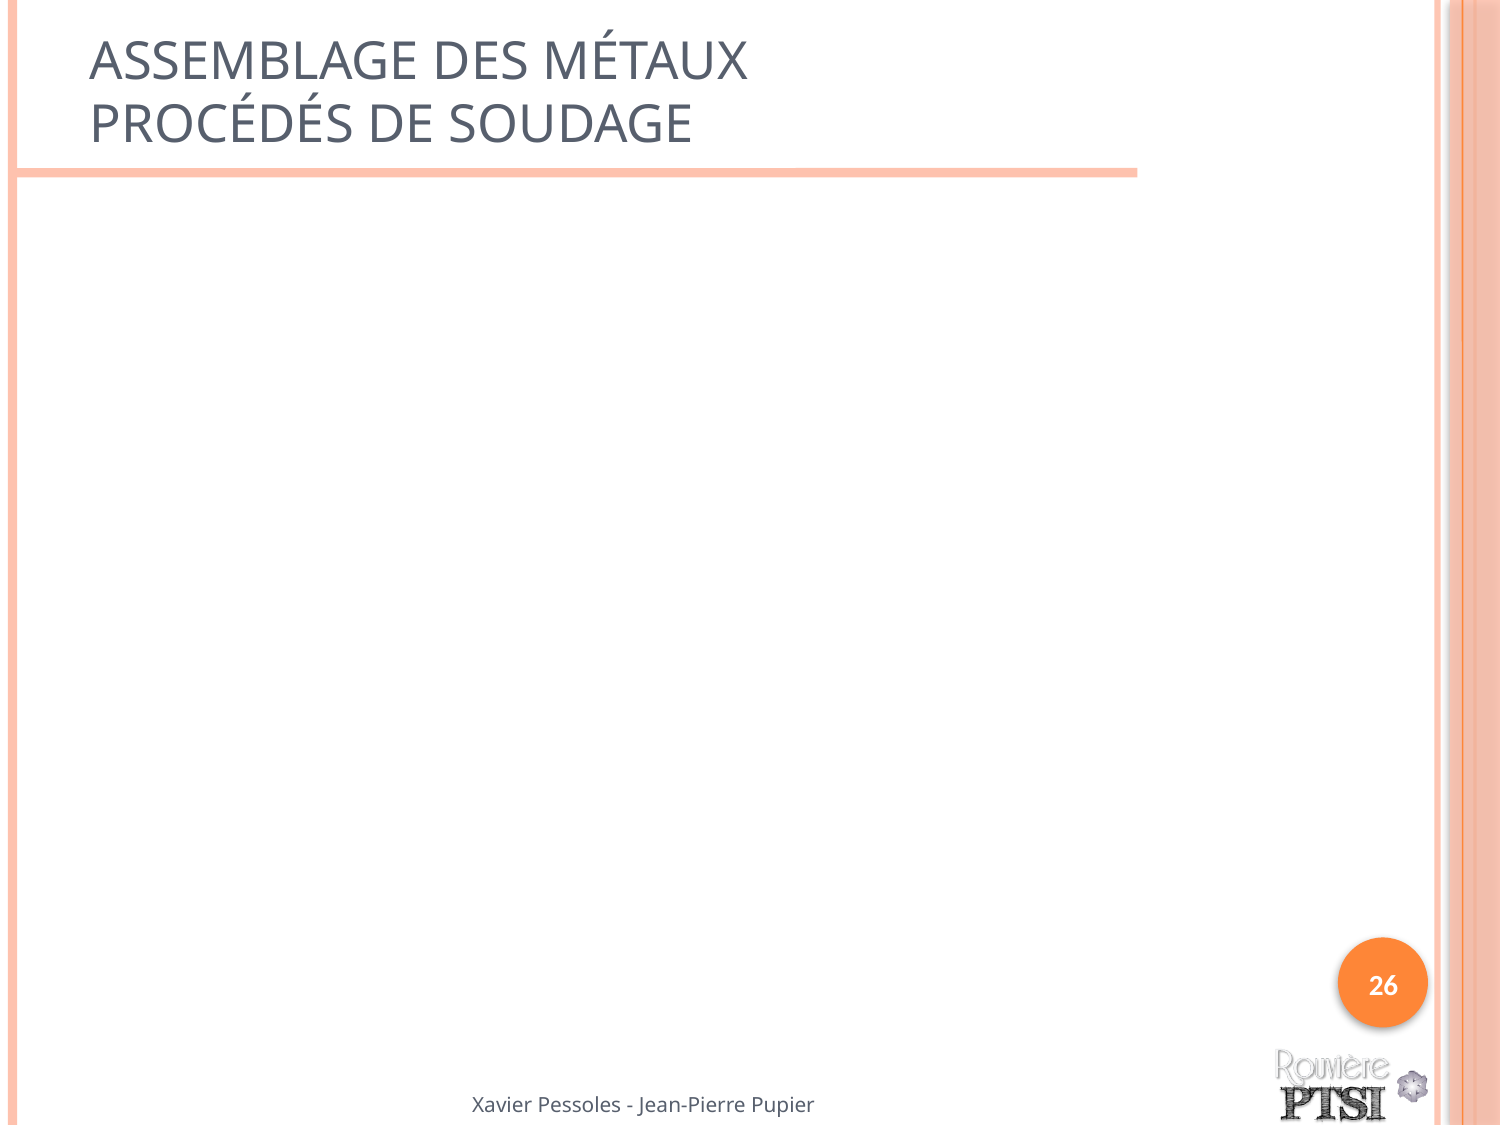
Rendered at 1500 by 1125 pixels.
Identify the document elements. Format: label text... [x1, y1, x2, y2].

picture [1274, 1048, 1428, 1125]
footer Xavier Pessoles - Jean-Pierre Pupier [12, 1086, 1275, 1125]
title Assemblage des métaux Procédés de soudage [75, 19, 1300, 161]
slide_number 26 [1333, 940, 1434, 1027]
